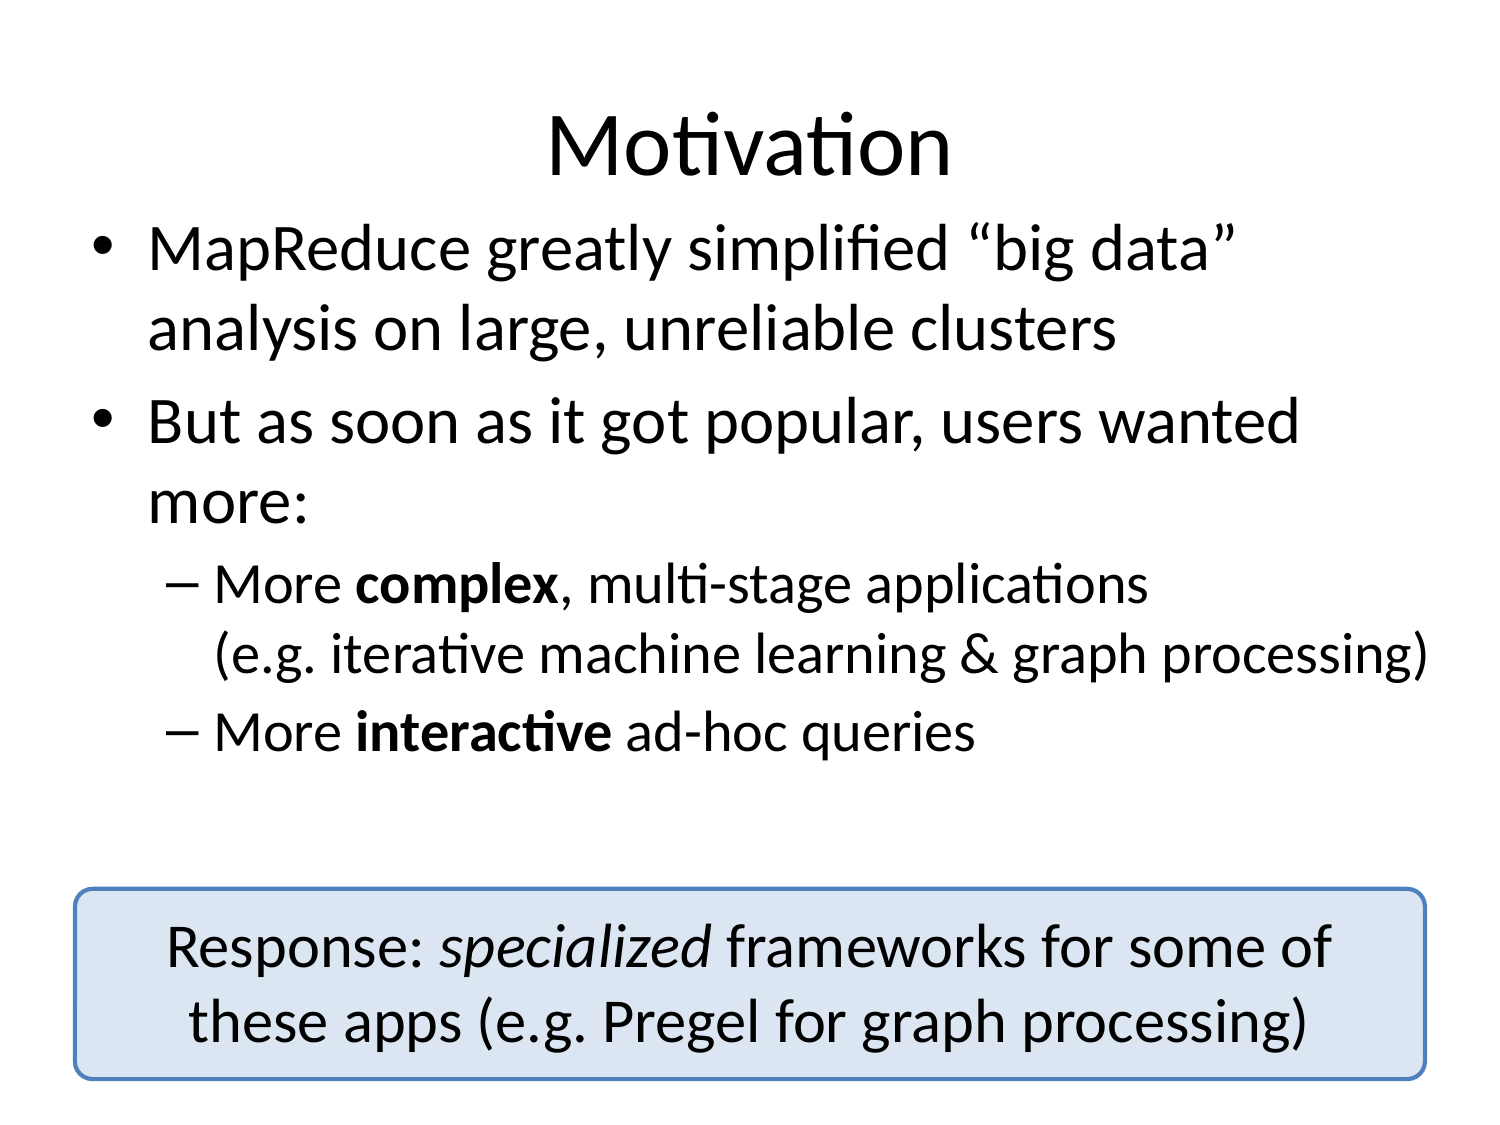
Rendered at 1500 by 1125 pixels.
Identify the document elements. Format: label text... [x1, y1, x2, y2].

list MapReduce greatly simplified “big data” analysis on large, unreliable clusters But as soon as it got popular, users wanted more: More complex, multi-stage applications (e.g. iterative machine learning & graph processing) More interactive ad-hoc queries [76, 196, 1452, 889]
title Motivation [75, 45, 1425, 233]
text_box Response: specialized frameworks for some of these apps (e.g. Pregel for graph processing) [72, 886, 1428, 1082]
